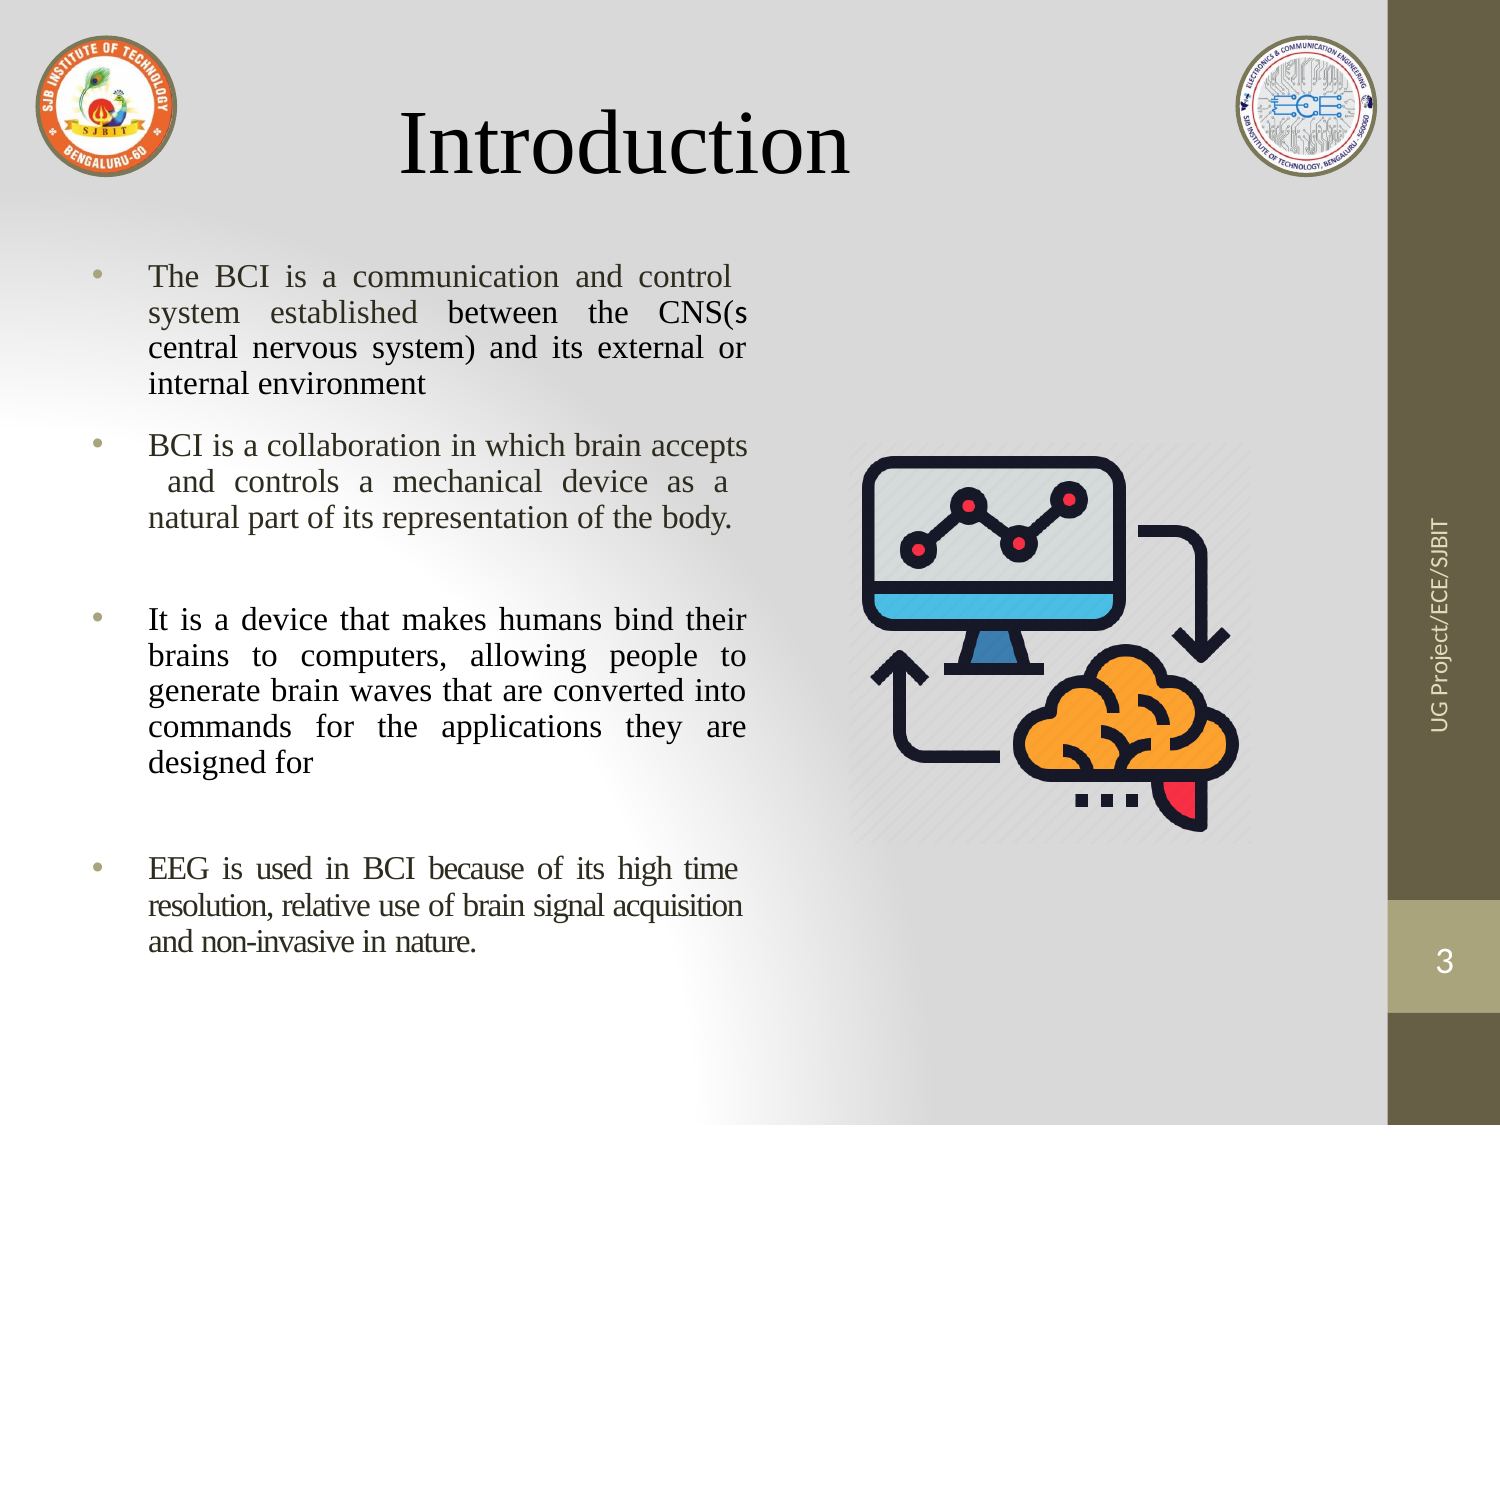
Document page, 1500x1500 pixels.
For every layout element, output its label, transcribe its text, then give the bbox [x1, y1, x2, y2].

text_box EEG is used in BCI because of its high time resolution, relative use of brain signal acquisition and non-invasive in nature. [89, 844, 751, 959]
picture [0, 0, 1387, 1125]
text_box UG Project/ECE/SJBIT [1426, 513, 1456, 736]
text_box The BCI is a communication and control system established between the CNS(s central nervous system) and its external or internal environment BCI is a collaboration in which brain accepts and controls a mechanical device as a natural part of its representation of the body. It is a device that makes humans bind their brains to computers, allowing people to generate brain waves that are converted into commands for the applications they are designed for [89, 252, 749, 781]
text_box 3 [1387, 899, 1500, 981]
title Introduction [375, 76, 1025, 329]
